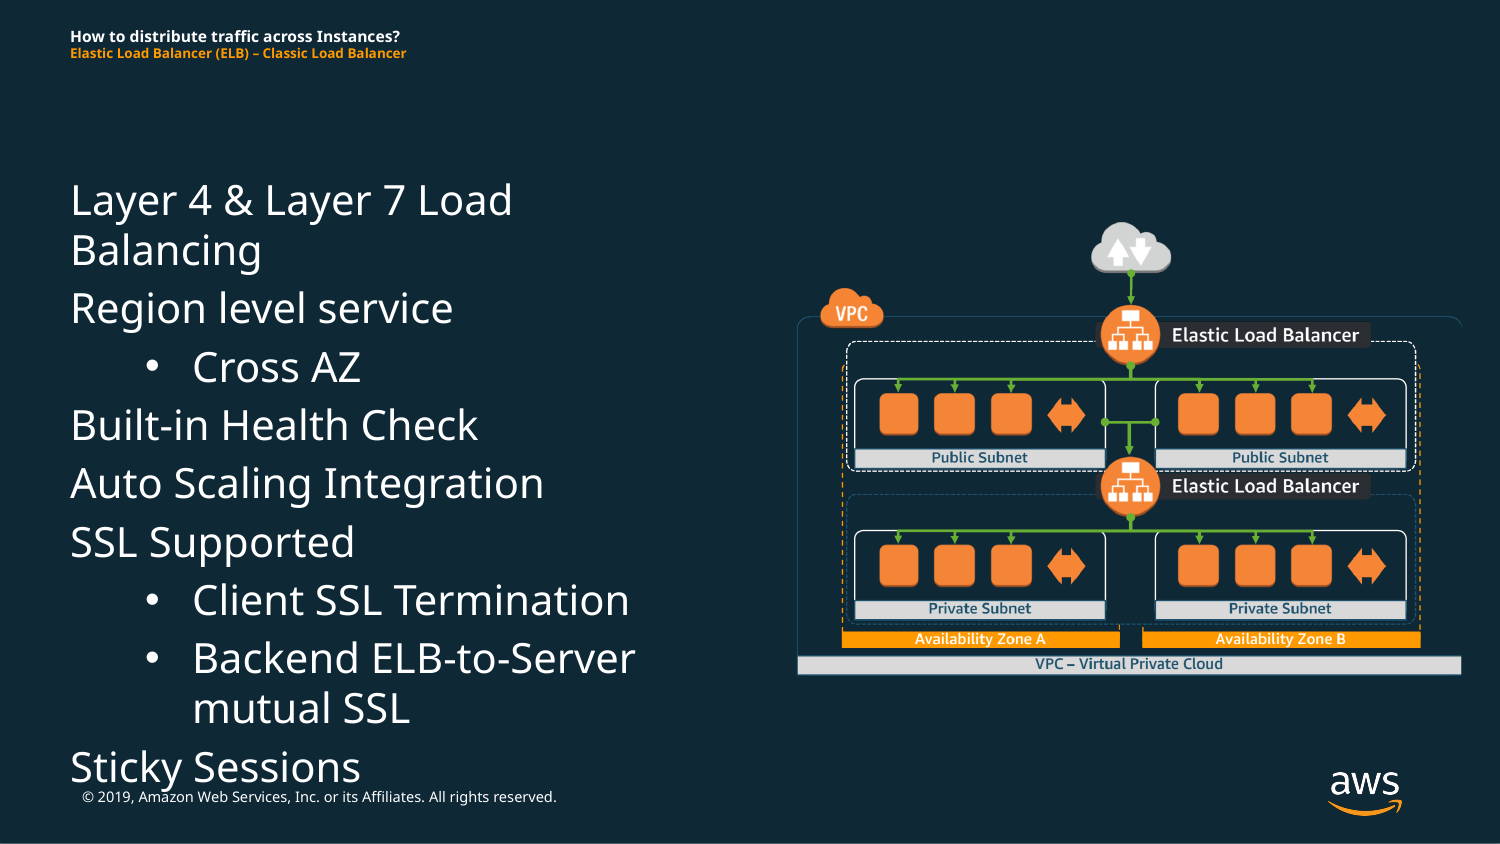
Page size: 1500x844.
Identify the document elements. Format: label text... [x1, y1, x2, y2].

list Layer 4 & Layer 7 Load Balancing Region level service Cross AZ Built-in Health Check Auto Scaling Integration SSL Supported Client SSL Termination Backend ELB-to-Server mutual SSL Sticky Sessions [55, 166, 718, 736]
picture [796, 222, 1462, 680]
picture [1328, 772, 1402, 816]
title How to distribute traffic across Instances? Elastic Load Balancer (ELB) – Classic Load Balancer [55, 18, 1402, 109]
